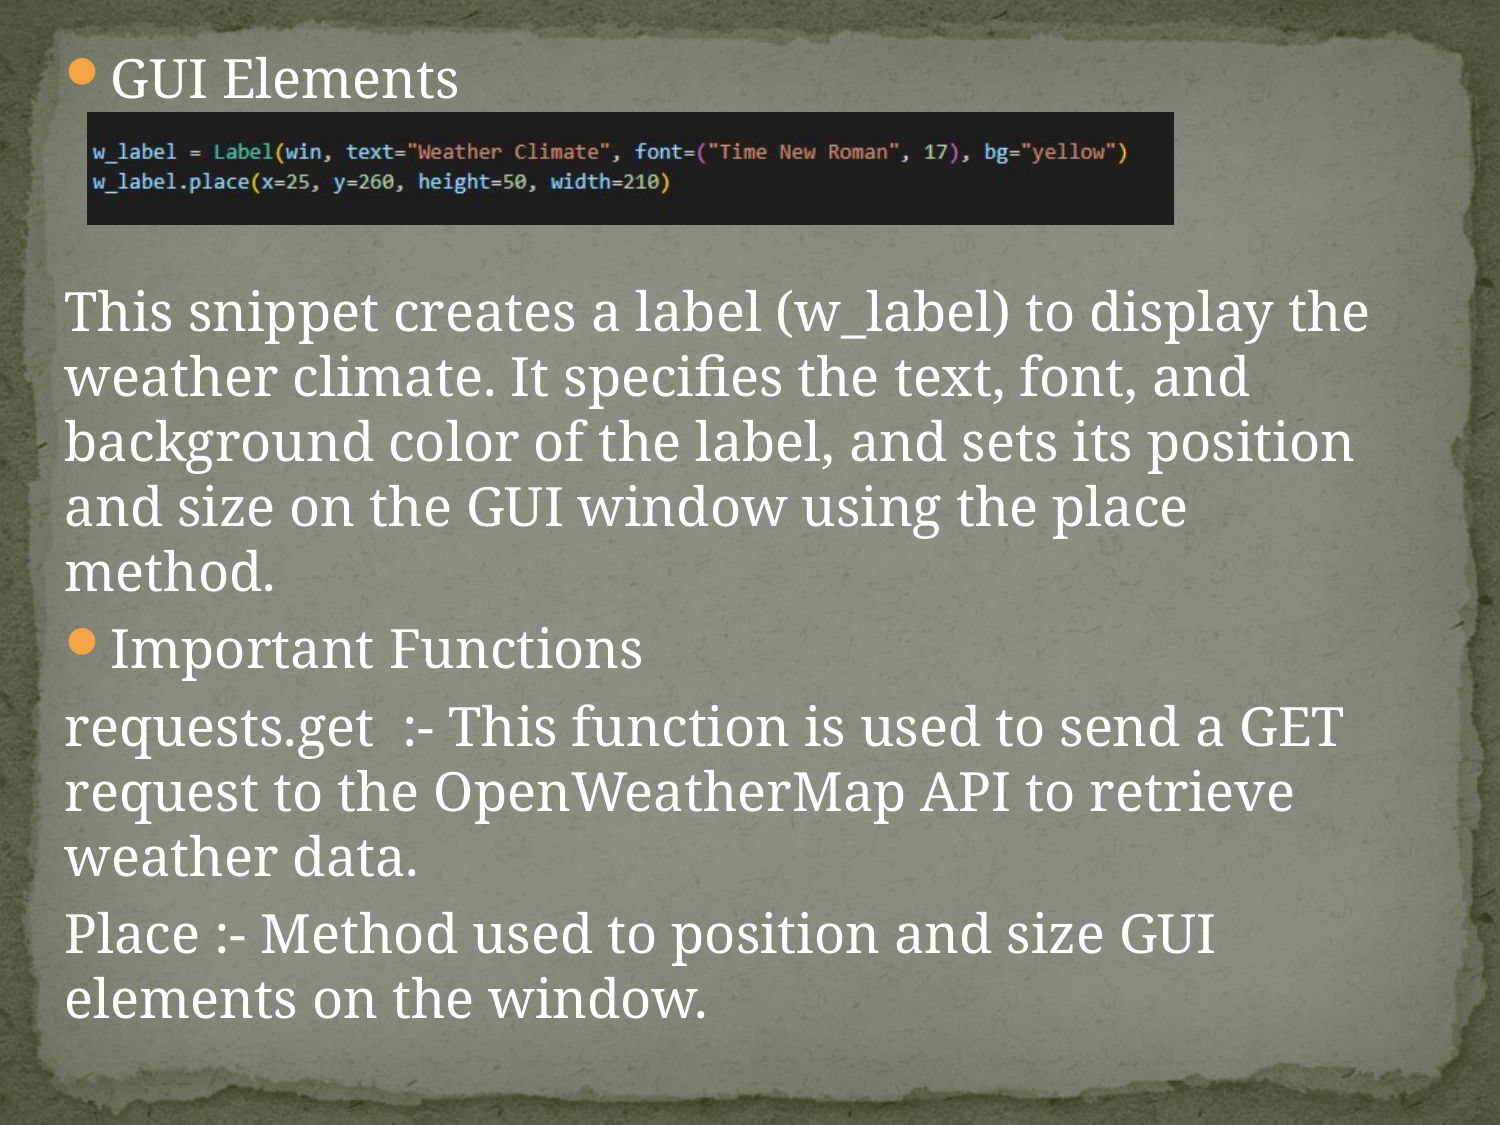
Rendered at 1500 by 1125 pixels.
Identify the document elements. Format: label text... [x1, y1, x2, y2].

picture [87, 112, 1174, 225]
list GUI Elements This snippet creates a label (w_label) to display the weather climate. It specifies the text, font, and background color of the label, and sets its position and size on the GUI window using the place method. Important Functions requests.get :- This function is used to send a GET request to the OpenWeatherMap API to retrieve weather data. Place :- Method used to position and size GUI elements on the window. [50, 37, 1425, 1075]
